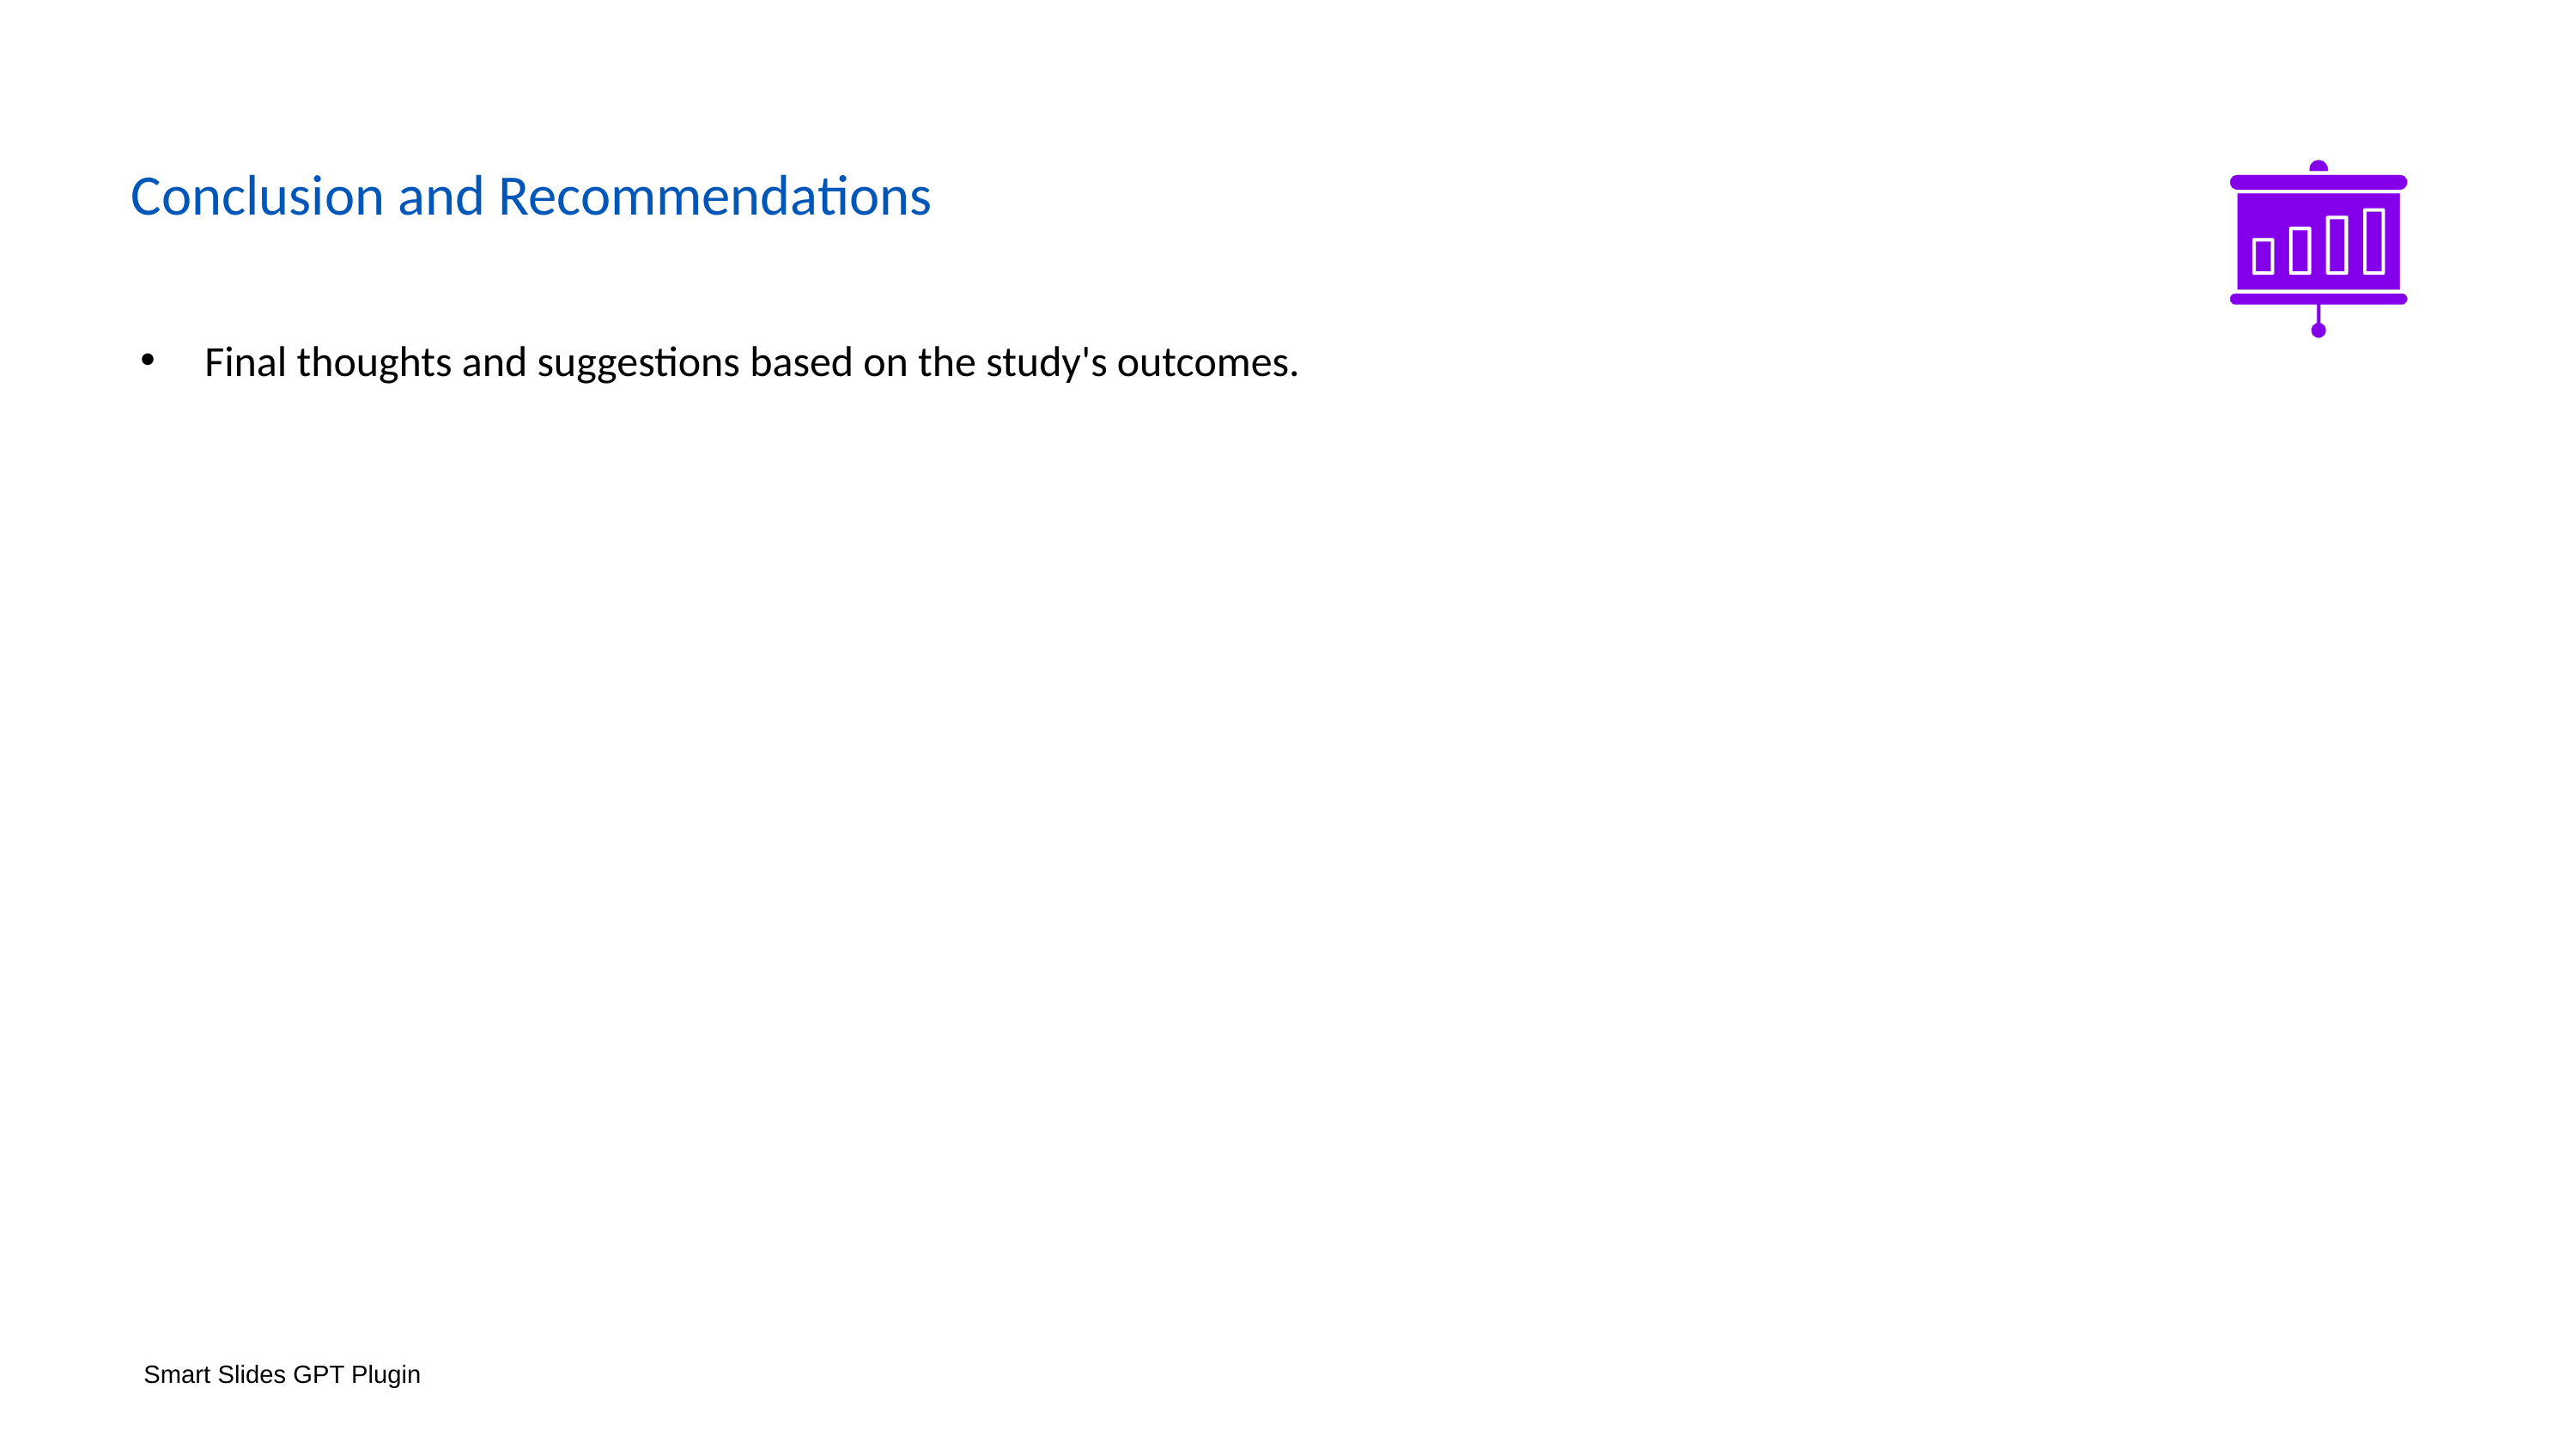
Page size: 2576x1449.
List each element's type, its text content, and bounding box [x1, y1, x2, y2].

list Final thoughts and suggestions based on the study's outcomes. [129, 320, 2098, 1352]
picture [2189, 144, 2447, 382]
title Conclusion and Recommendations [131, 144, 2099, 283]
